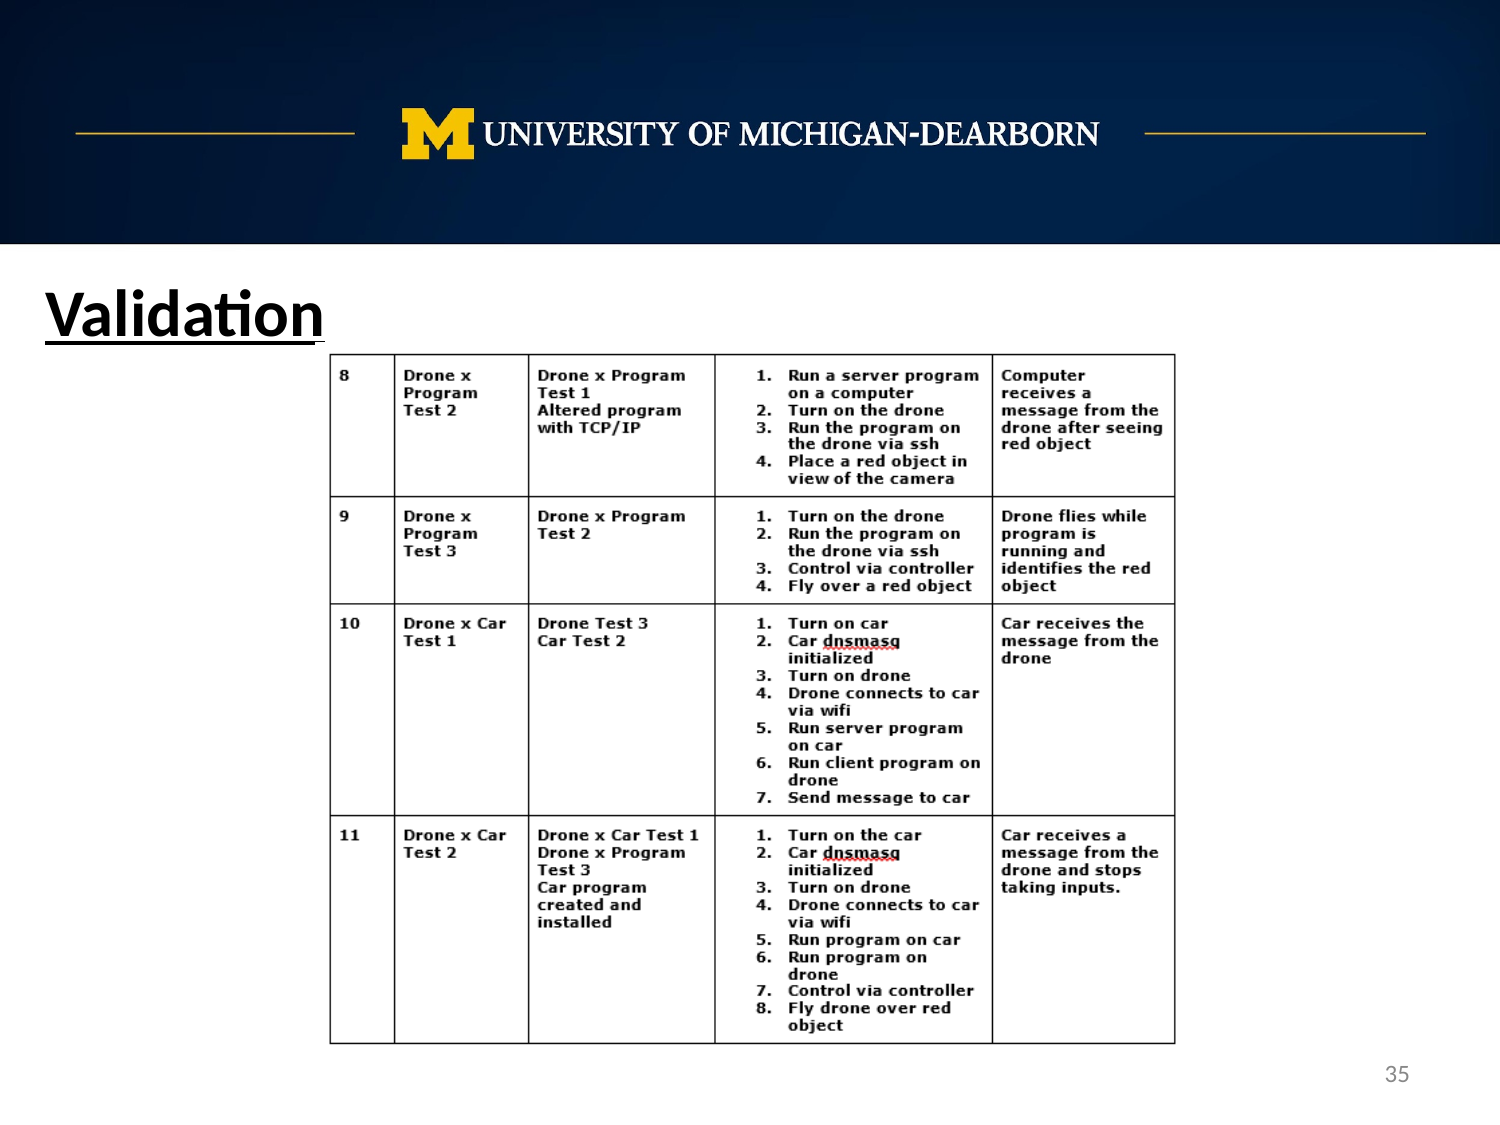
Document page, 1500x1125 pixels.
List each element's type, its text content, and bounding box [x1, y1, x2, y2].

text_box Validation [29, 262, 1248, 440]
picture [0, 0, 1500, 1125]
slide_number ‹#› [1074, 1042, 1425, 1103]
